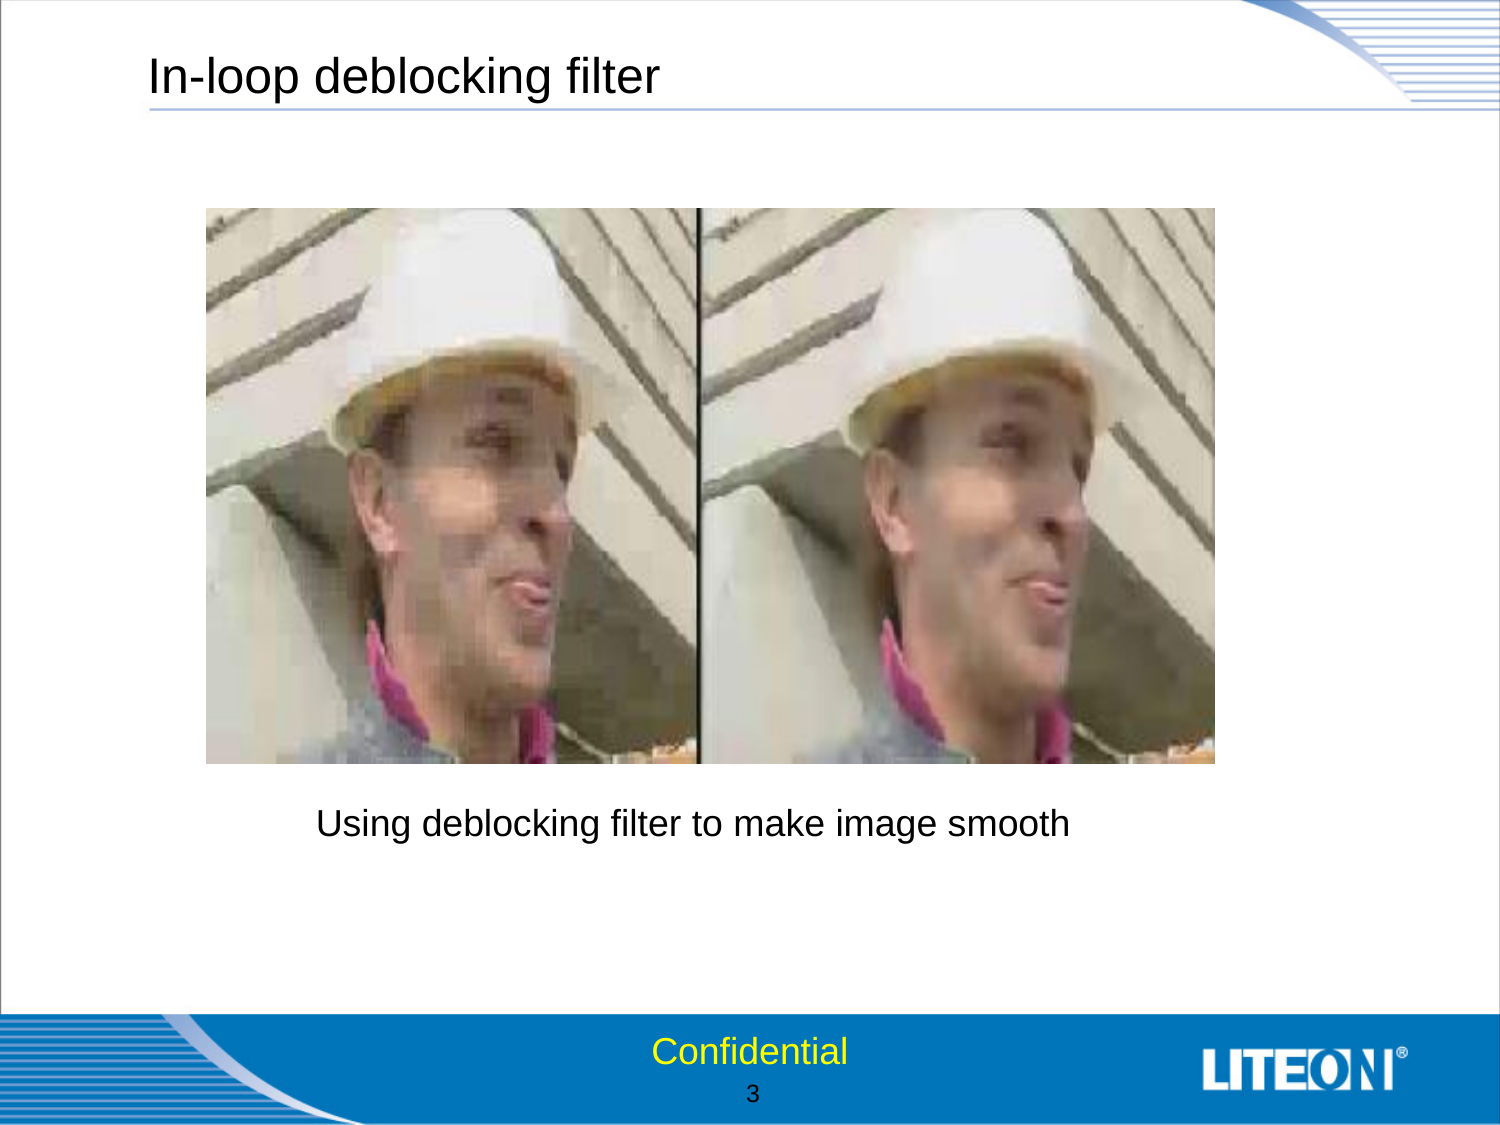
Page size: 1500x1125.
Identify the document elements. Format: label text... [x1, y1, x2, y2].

title In-loop deblocking filter [132, 44, 1271, 103]
text_box Using deblocking filter to make image smooth [301, 792, 1341, 852]
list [206, 207, 1215, 764]
picture [0, 0, 1500, 1125]
